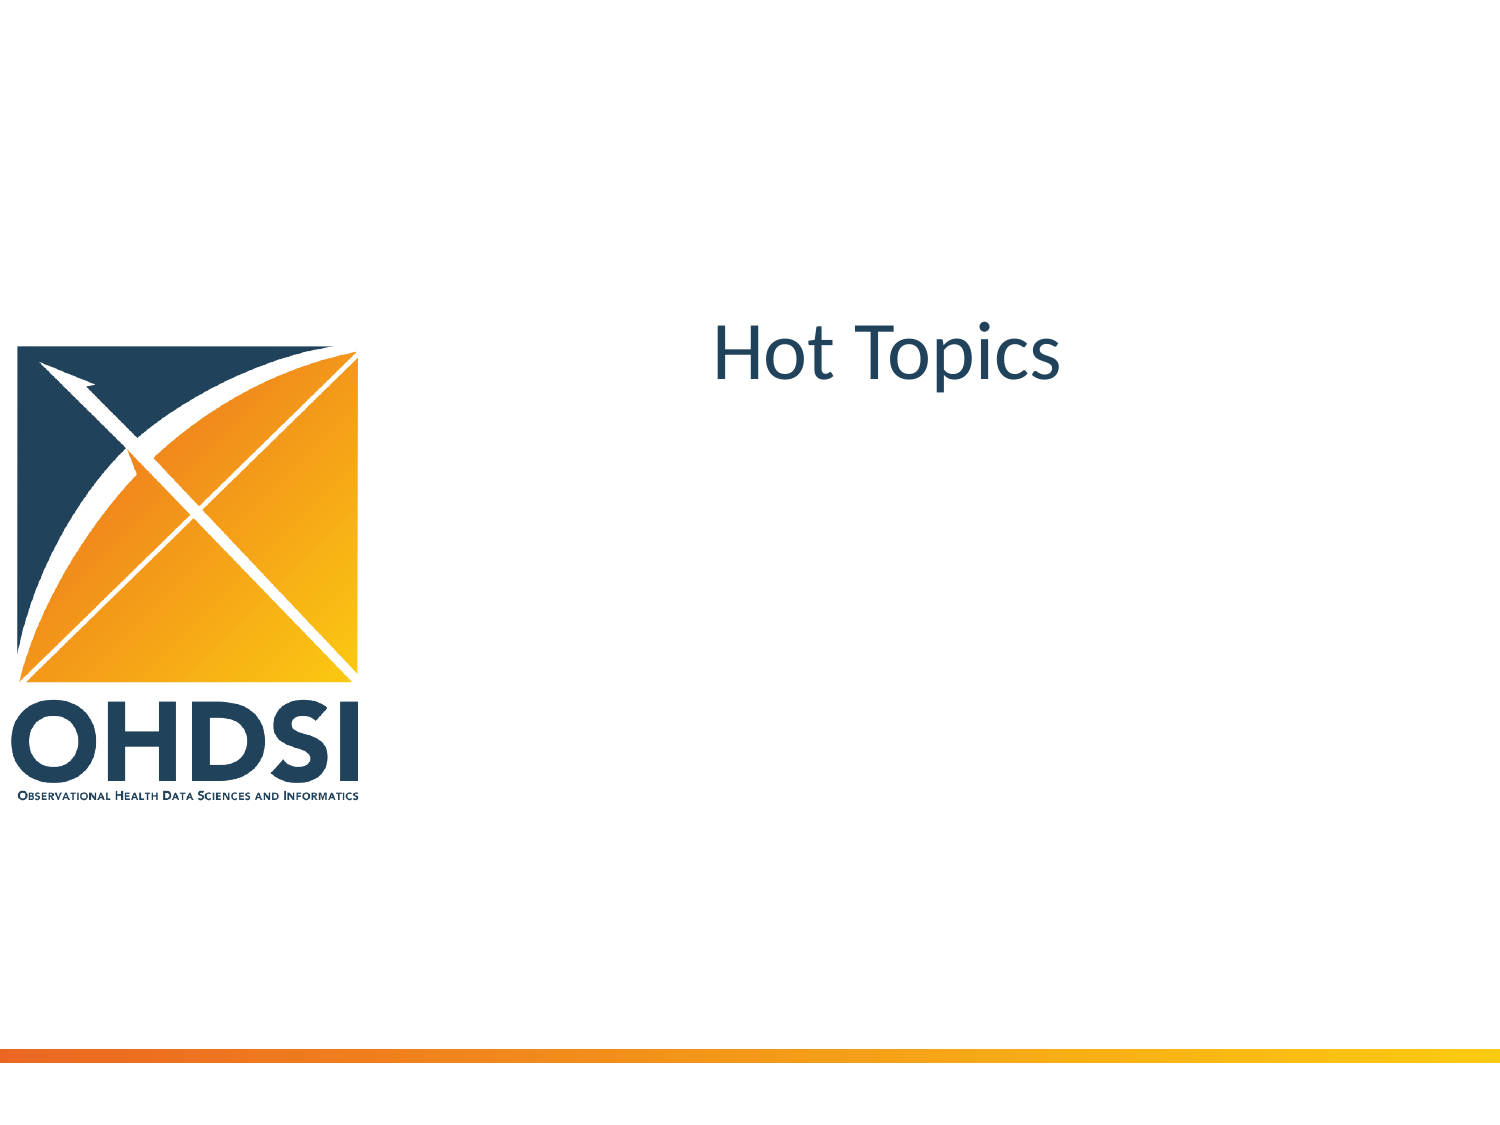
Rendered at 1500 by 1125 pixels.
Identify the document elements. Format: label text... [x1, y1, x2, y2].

title Hot Topics [387, 166, 1388, 525]
picture [0, 307, 403, 838]
